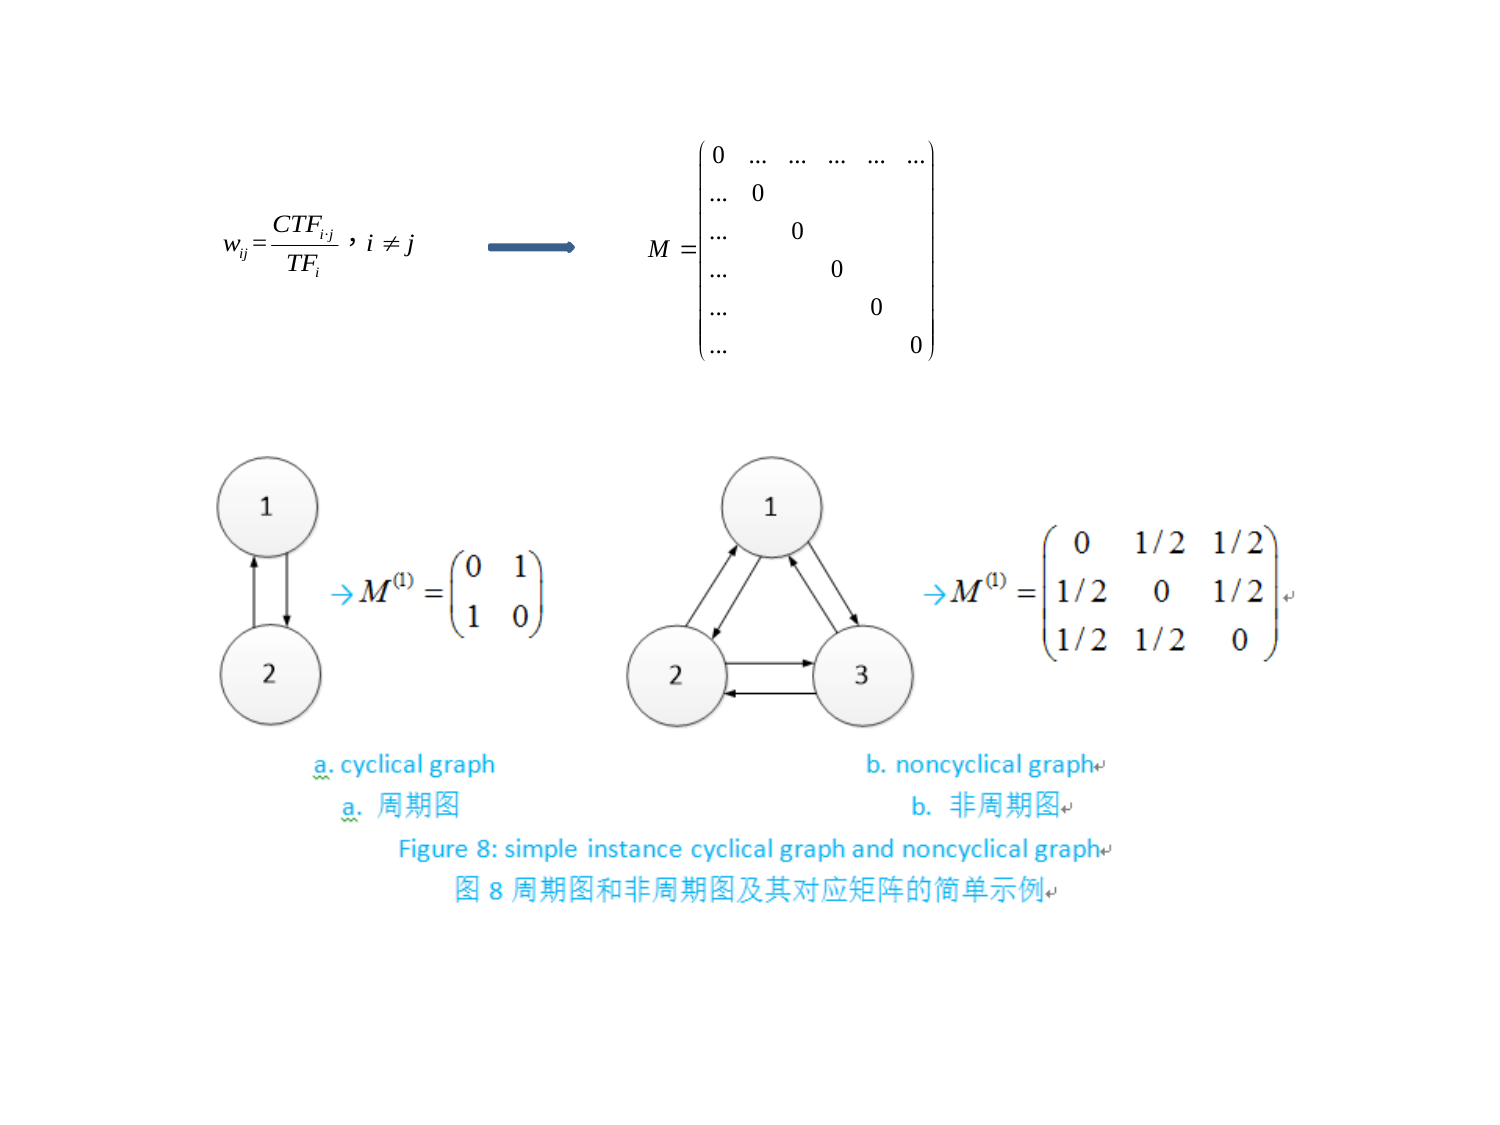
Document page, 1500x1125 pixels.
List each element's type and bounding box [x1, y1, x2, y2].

text_box [488, 241, 575, 253]
list [187, 444, 1313, 918]
text_box [218, 207, 421, 284]
text_box [643, 137, 942, 366]
